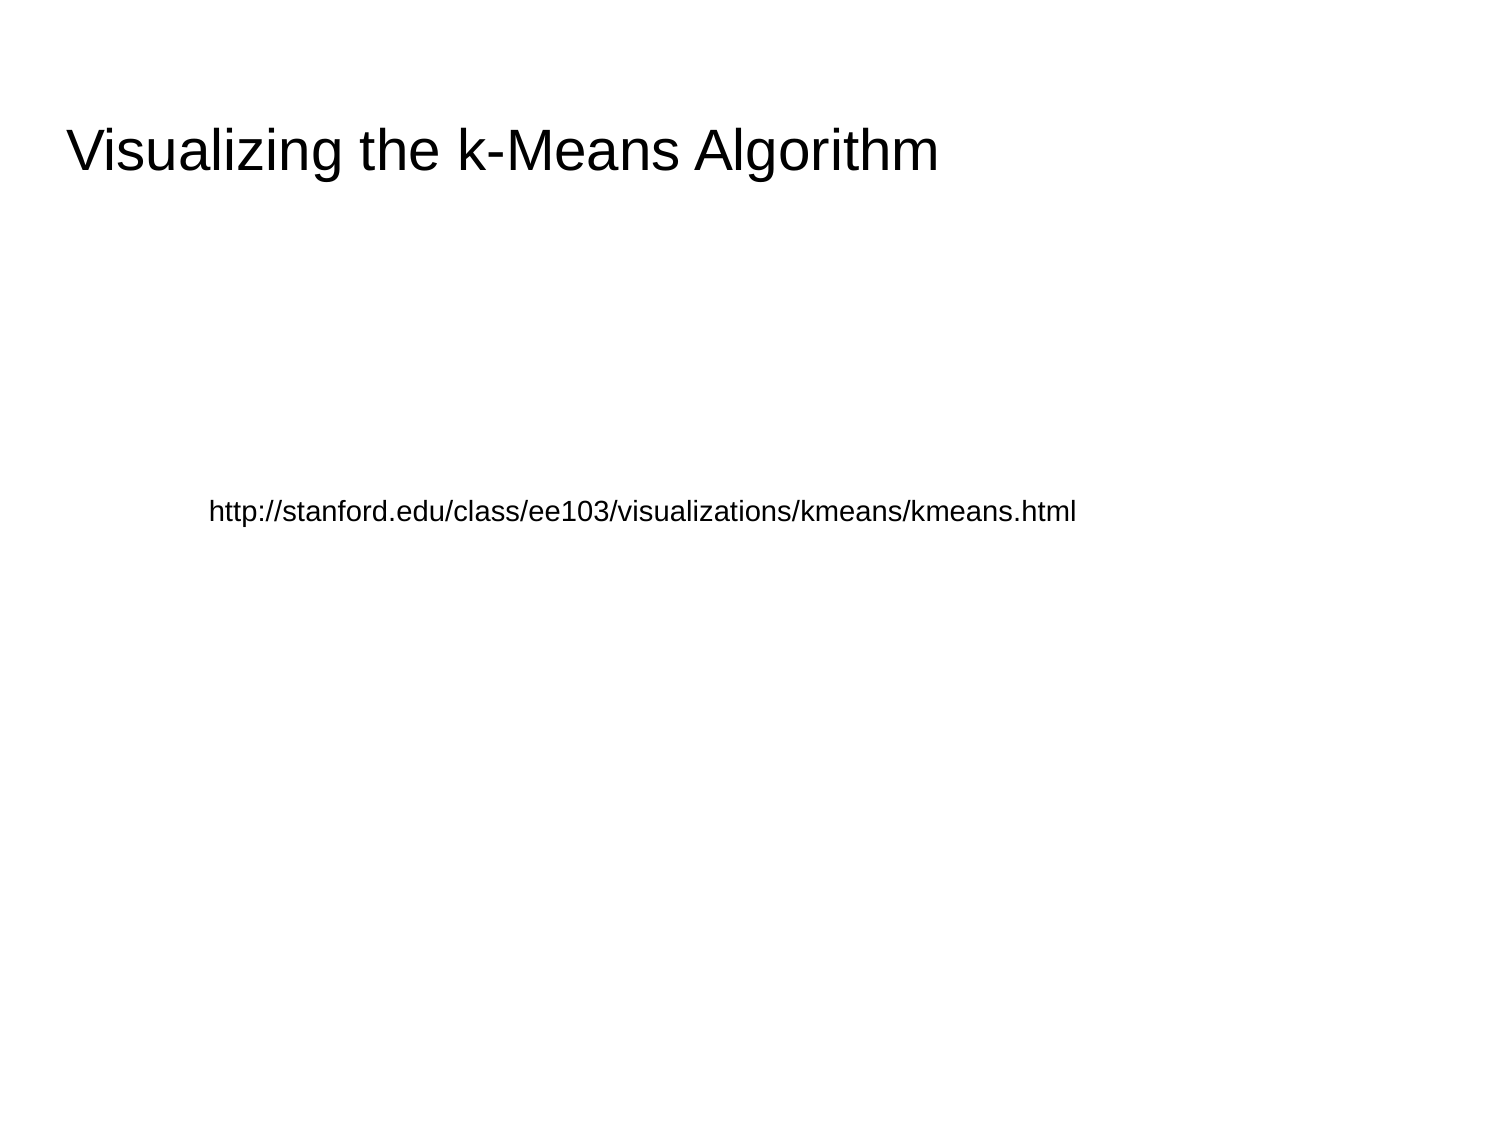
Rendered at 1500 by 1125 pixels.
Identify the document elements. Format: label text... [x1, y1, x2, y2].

text_box http://stanford.edu/class/ee103/visualizations/kmeans/kmeans.html [194, 484, 1093, 535]
title Visualizing the k-Means Algorithm [51, 97, 1449, 223]
